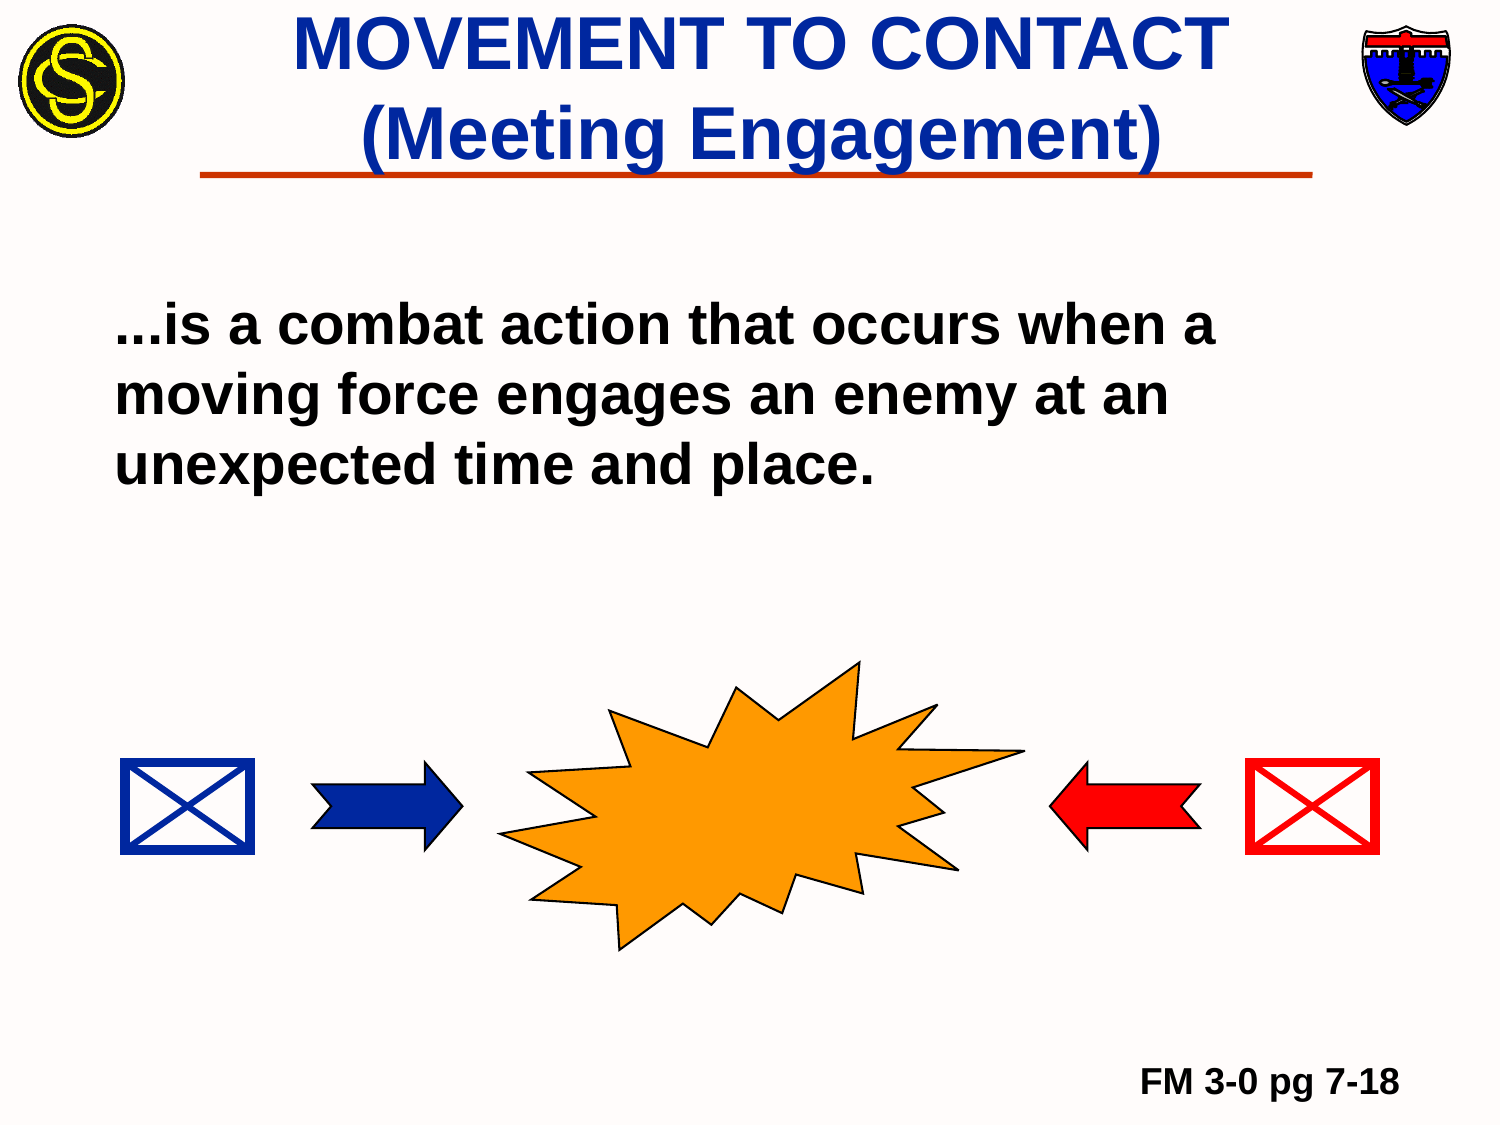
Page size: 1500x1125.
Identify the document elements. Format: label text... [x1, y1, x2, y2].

text_box ...is a combat action that occurs when a moving force engages an enemy at an unexpected time and place. [99, 278, 1413, 504]
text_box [124, 762, 251, 851]
picture [18, 24, 125, 138]
text_box [499, 662, 1025, 950]
text_box FM 3-0 pg 7-18 [1125, 1049, 1463, 1110]
text_box [312, 762, 463, 850]
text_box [1249, 762, 1376, 851]
text_box MOVEMENT TO CONTACT (Meeting Engagement) [277, 0, 1247, 183]
text_box [1049, 762, 1200, 850]
